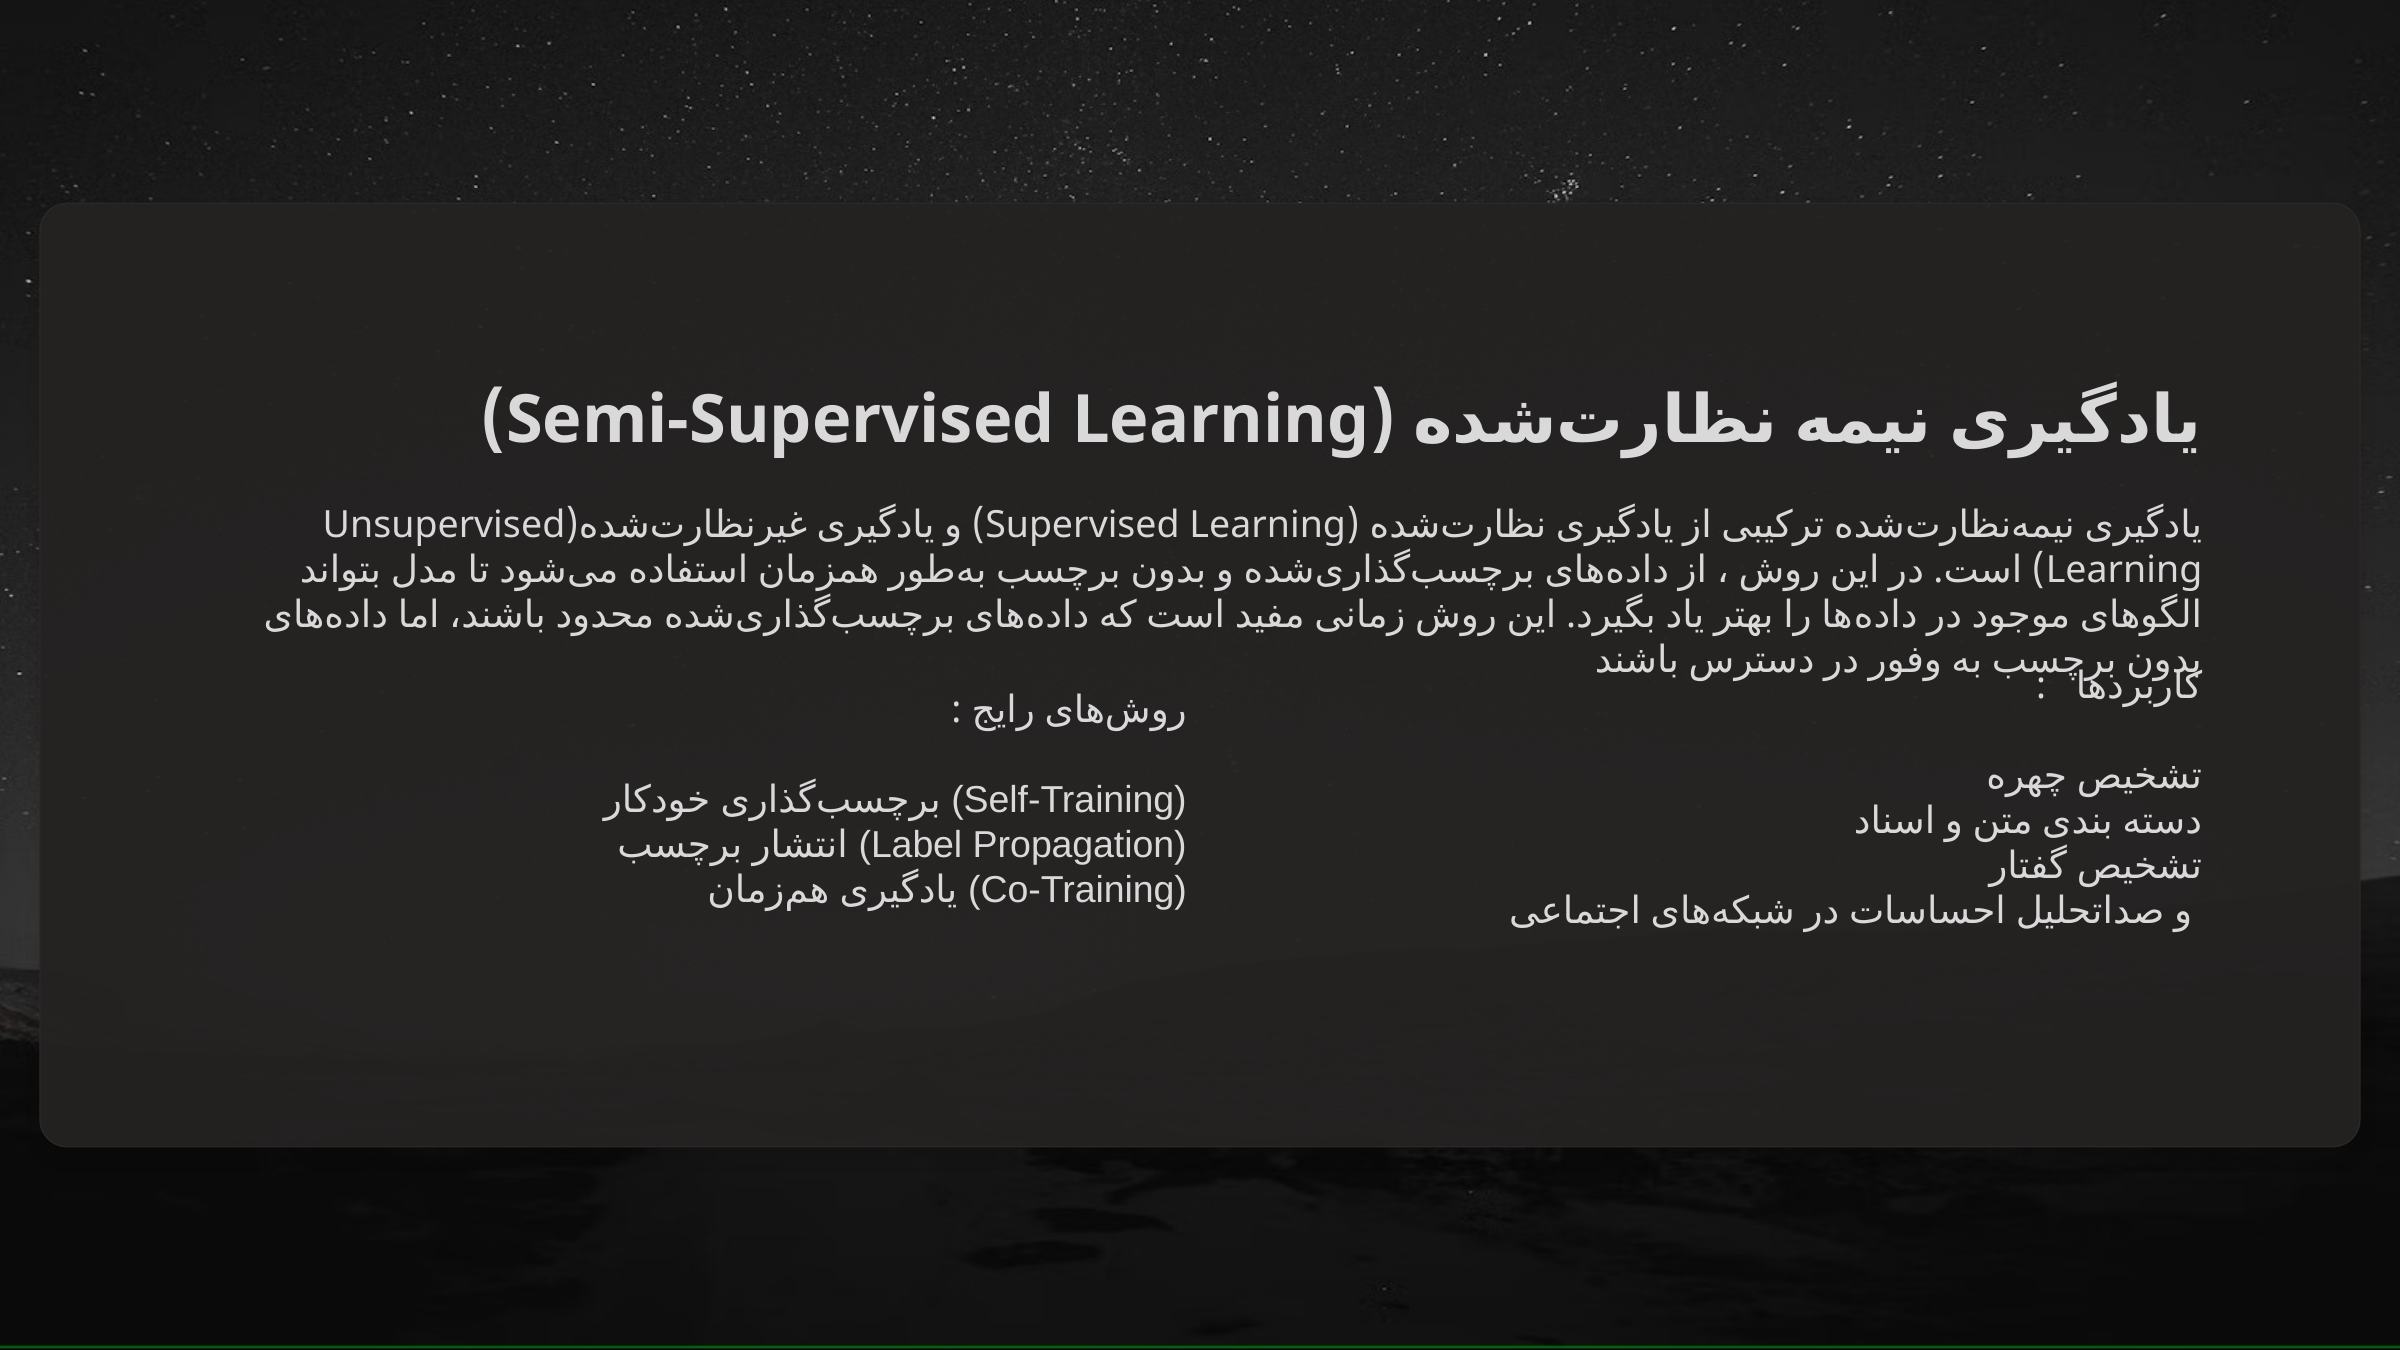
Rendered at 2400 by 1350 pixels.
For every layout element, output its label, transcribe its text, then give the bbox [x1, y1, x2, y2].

text_box روش‌های رایج : برچسب‌گذاری خودکار (Self-Training) انتشار برچسب (Label Propagation) یادگیری هم‌زمان (Co-Training) [588, 677, 1202, 918]
text_box یادگیری نیمه ‌نظارت‌شده (Semi-Supervised Learning) یادگیری نیمه‌نظارت‌شده ترکیبی از یادگیری نظارت‌شده (Supervised Learning) و یادگیری غیرنظارت‌شده(Unsupervised Learning) است. در این روش ، از داده‌های برچسب‌گذاری‌شده و بدون برچسب به‌طور همزمان استفاده می‌شود تا مدل بتواند الگوهای موجود در داده‌ها را بهتر یاد بگیرد. این روش زمانی مفید است که داده‌های برچسب‌گذاری‌شده محدود باشند، اما داده‌های بدون برچسب به وفور در دسترس باشند [182, 367, 2218, 688]
picture [0, 0, 2400, 1350]
text_box کاربردها : تشخیص چهره دسته ‌بندی متن و اسناد تشخیص گفتار و صداتحلیل احساسات در شبکه‌های اجتماعی [1017, 653, 2218, 939]
text_box [39, 203, 2360, 1147]
